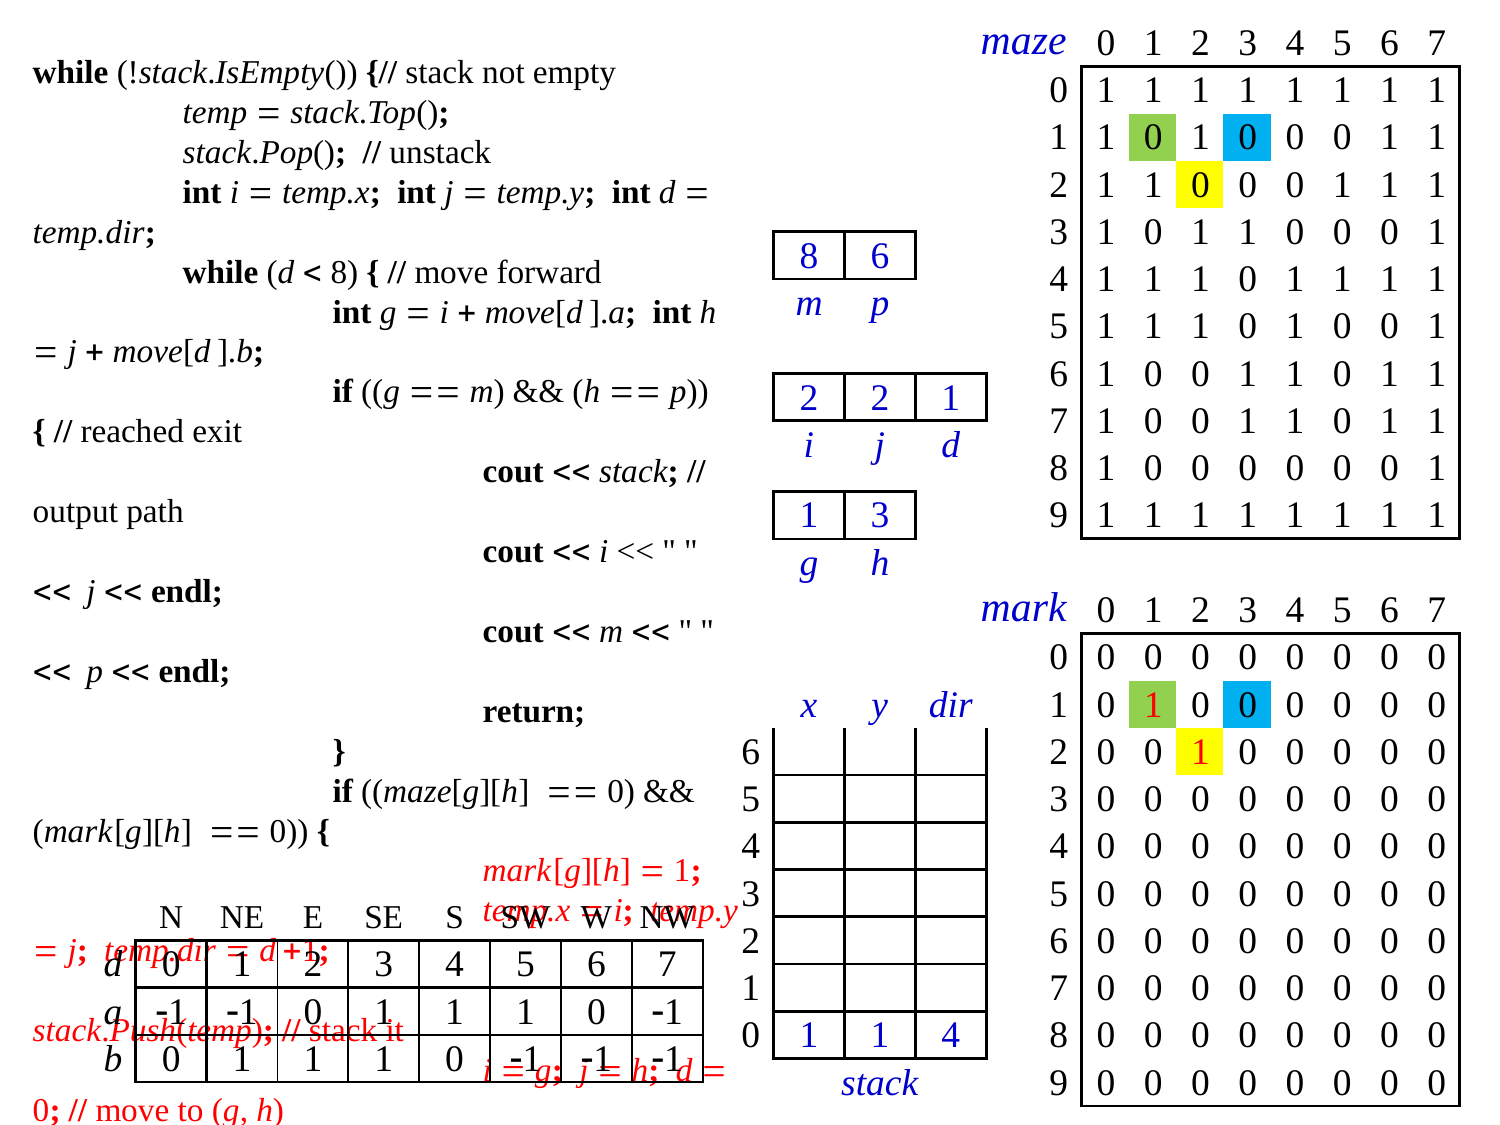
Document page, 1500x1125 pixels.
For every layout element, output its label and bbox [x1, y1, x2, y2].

table_cell [420, 1036, 489, 1081]
table_cell [420, 942, 489, 986]
table_cell [349, 1036, 418, 1081]
table_cell [562, 1036, 631, 1081]
table_cell [775, 824, 843, 868]
table_cell [917, 776, 985, 821]
table_header [726, 681, 986, 728]
table_cell [278, 1036, 347, 1081]
table_cell [846, 728, 914, 774]
table_cell [775, 918, 843, 963]
table_cell [846, 824, 914, 868]
table_cell [775, 1013, 843, 1057]
table_cell [208, 942, 277, 986]
table_cell [726, 728, 986, 1106]
table_cell [491, 1036, 560, 1081]
table_cell [491, 989, 560, 1034]
table_cell [278, 989, 347, 1034]
table_cell [349, 989, 418, 1034]
table_header [1082, 586, 1460, 632]
table_header [1082, 19, 1460, 65]
table_cell [1083, 635, 1458, 1105]
table_cell [846, 776, 914, 821]
table_cell [89, 941, 134, 1082]
text_box [963, 586, 1082, 634]
table_cell [775, 871, 843, 915]
table_cell [774, 540, 915, 586]
table_cell [349, 942, 418, 986]
table_header [846, 375, 914, 419]
table_cell [278, 942, 347, 986]
table_cell [775, 965, 843, 1010]
table_cell [1083, 68, 1458, 537]
table_header [775, 493, 843, 538]
table_cell [846, 918, 914, 963]
table_cell [137, 942, 205, 986]
table_cell [775, 728, 843, 774]
table_cell [491, 942, 560, 986]
text_box [963, 18, 1082, 67]
table_cell [917, 824, 985, 868]
table_cell [774, 280, 915, 326]
table_cell [137, 1036, 205, 1081]
table_header [917, 375, 985, 419]
table_header [846, 493, 914, 538]
table_header [775, 233, 843, 278]
table_cell [917, 918, 985, 963]
table_cell [137, 989, 205, 1034]
table_cell [1034, 67, 1080, 539]
table_cell [1034, 634, 1080, 1106]
table_cell [633, 1036, 702, 1081]
table_cell [208, 989, 277, 1034]
table_cell [562, 942, 631, 986]
table_header [775, 375, 843, 419]
table_cell [917, 728, 985, 774]
table_cell [846, 965, 914, 1010]
table_cell [420, 989, 489, 1034]
table_cell [775, 776, 843, 821]
table_cell [208, 1036, 277, 1081]
table_cell [846, 871, 914, 915]
table_cell [774, 422, 986, 468]
table_header [89, 893, 703, 941]
table_cell [917, 965, 985, 1010]
table_cell [917, 871, 985, 915]
table_cell [633, 942, 702, 986]
table_header [846, 233, 914, 278]
list [17, 42, 751, 894]
table_cell [562, 989, 631, 1034]
table_cell [917, 1013, 985, 1057]
table_cell [846, 1013, 914, 1057]
table_cell [633, 989, 702, 1034]
